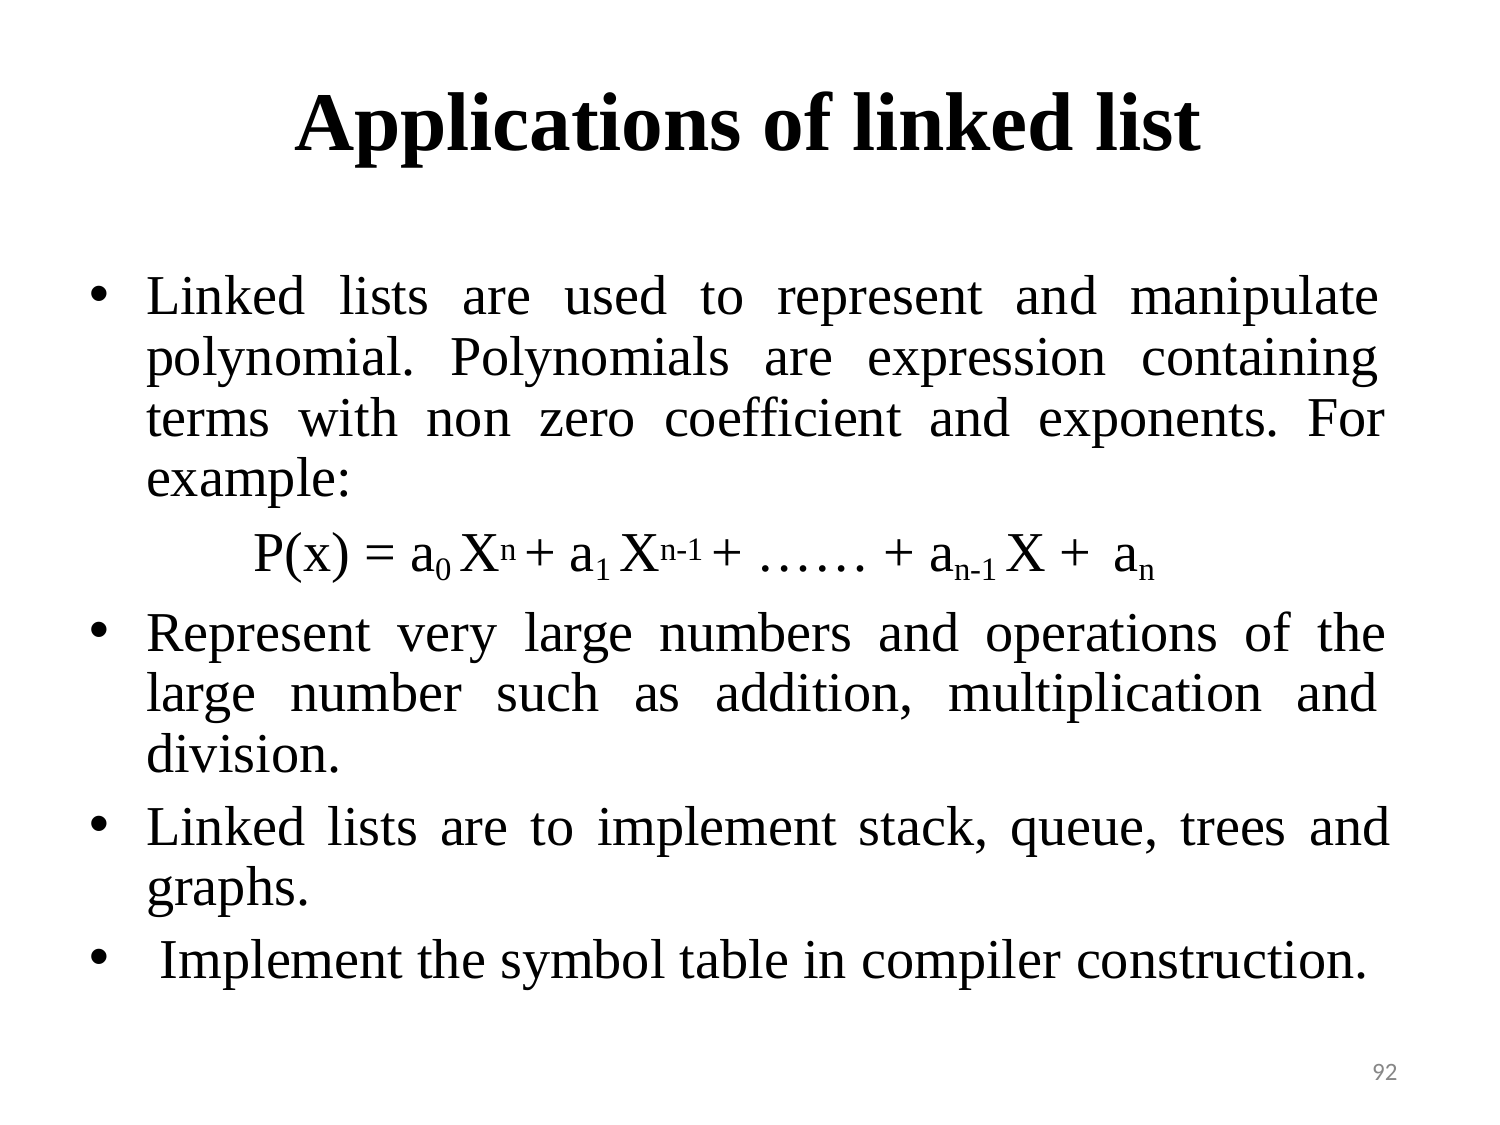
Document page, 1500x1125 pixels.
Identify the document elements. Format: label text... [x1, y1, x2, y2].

title Applications of linked list [292, 64, 1206, 255]
text_box 92 [1367, 1059, 1402, 1086]
text_box Linked lists are used to represent and manipulate polynomial. Polynomials are expression containing terms with non zero coefficient and exponents. For example: P(x) = a0 Xn + a1 Xn-1 + …… + an-1 X + an Represent very large numbers and operations of the large number such as addition, multiplication and division. Linked lists are to implement stack, queue, trees and graphs. Implement the symbol table in compiler construction. [83, 257, 1422, 990]
